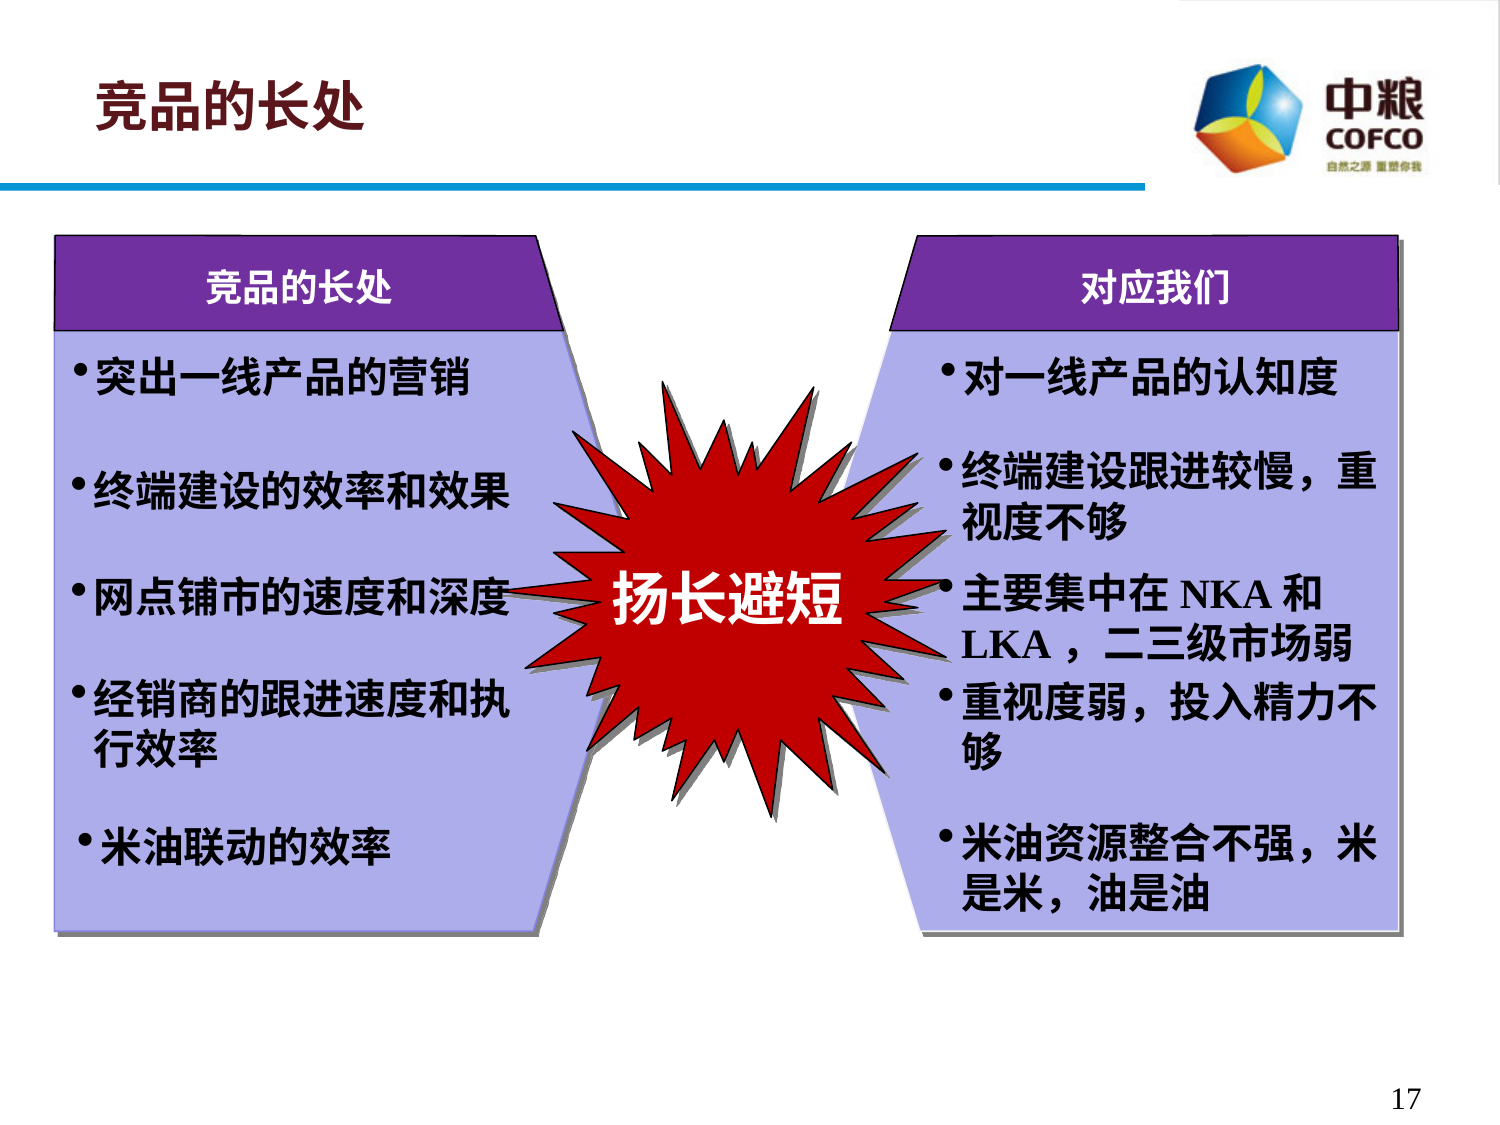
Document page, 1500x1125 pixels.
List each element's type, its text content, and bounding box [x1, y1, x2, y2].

text_box 竞品的长处 [72, 264, 535, 310]
text_box [525, 381, 937, 818]
picture [1179, 0, 1500, 185]
text_box [54, 331, 619, 932]
text_box 竞品的长处 [84, 67, 1168, 184]
text_box 重视度弱，投入精力不够 [937, 676, 1385, 777]
text_box 终端建设跟进较慢，重视度不够 [937, 445, 1385, 546]
text_box 对应我们 [939, 264, 1381, 310]
text_box 米油联动的效率 [61, 813, 408, 878]
text_box 米油资源整合不强，米是米，油是油 [937, 816, 1385, 917]
text_box [54, 235, 564, 331]
text_box 对一线产品的认知度 [939, 351, 1387, 402]
text_box 突出一线产品的营销 [72, 351, 541, 402]
text_box 网点铺市的速度和深度 [70, 570, 539, 621]
text_box 扬长避短 [609, 562, 846, 633]
text_box 主要集中在NKA和LKA，二三级市场弱 [937, 566, 1385, 668]
text_box 终端建设的效率和效果 [70, 465, 539, 516]
text_box 经销商的跟进速度和执行效率 [70, 672, 539, 773]
text_box [842, 331, 1399, 932]
text_box [889, 235, 1399, 331]
